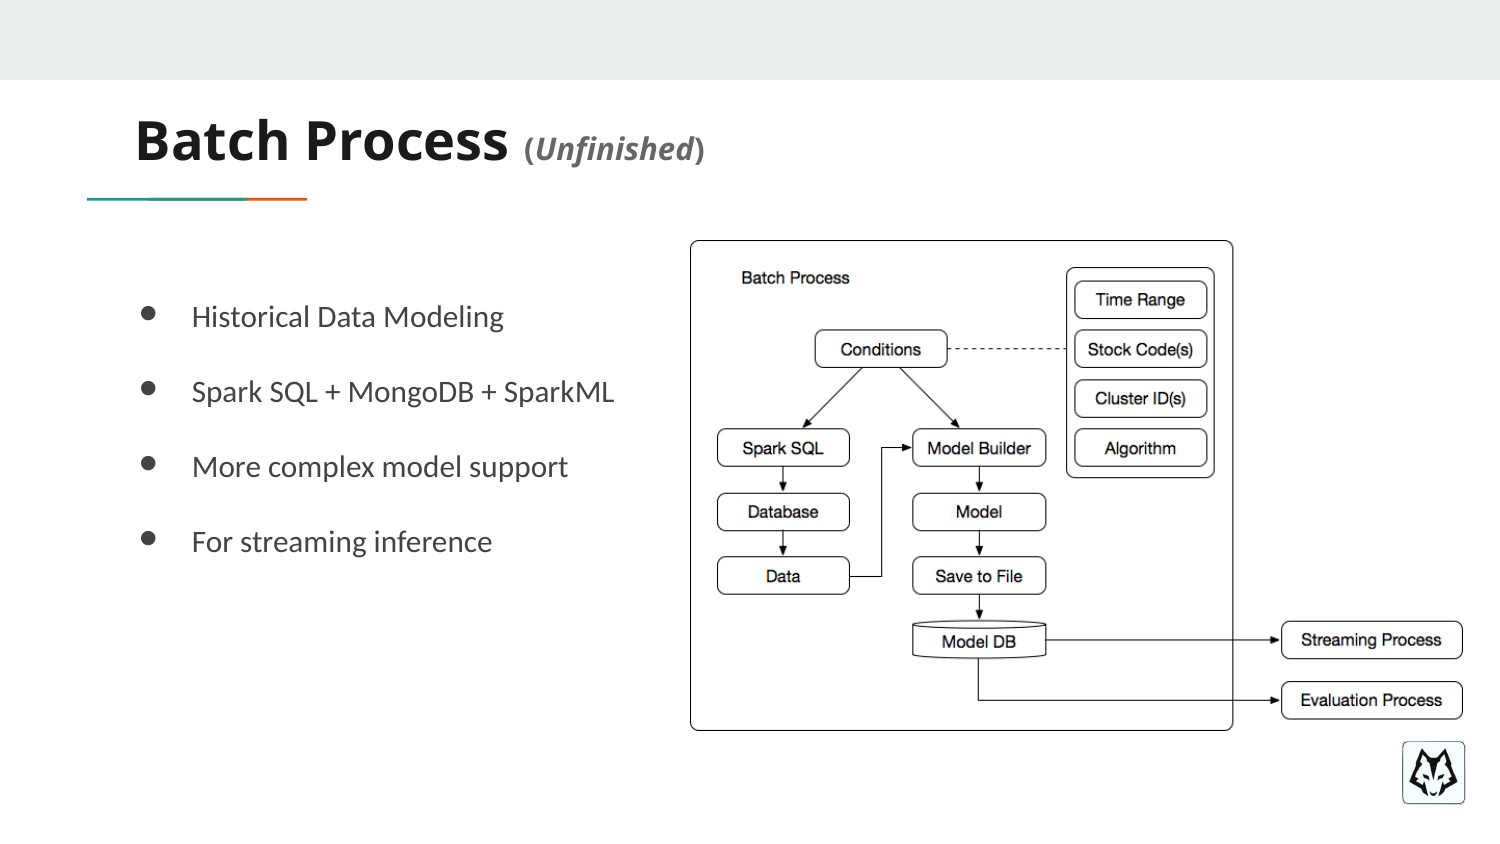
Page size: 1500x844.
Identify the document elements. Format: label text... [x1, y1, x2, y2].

title Batch Process (Unfinished) [119, 91, 1381, 180]
picture [690, 239, 1464, 731]
text_box Historical Data Modeling Spark SQL + MongoDB + SparkML More complex model support For streaming inference [101, 281, 684, 596]
picture [1402, 740, 1466, 805]
